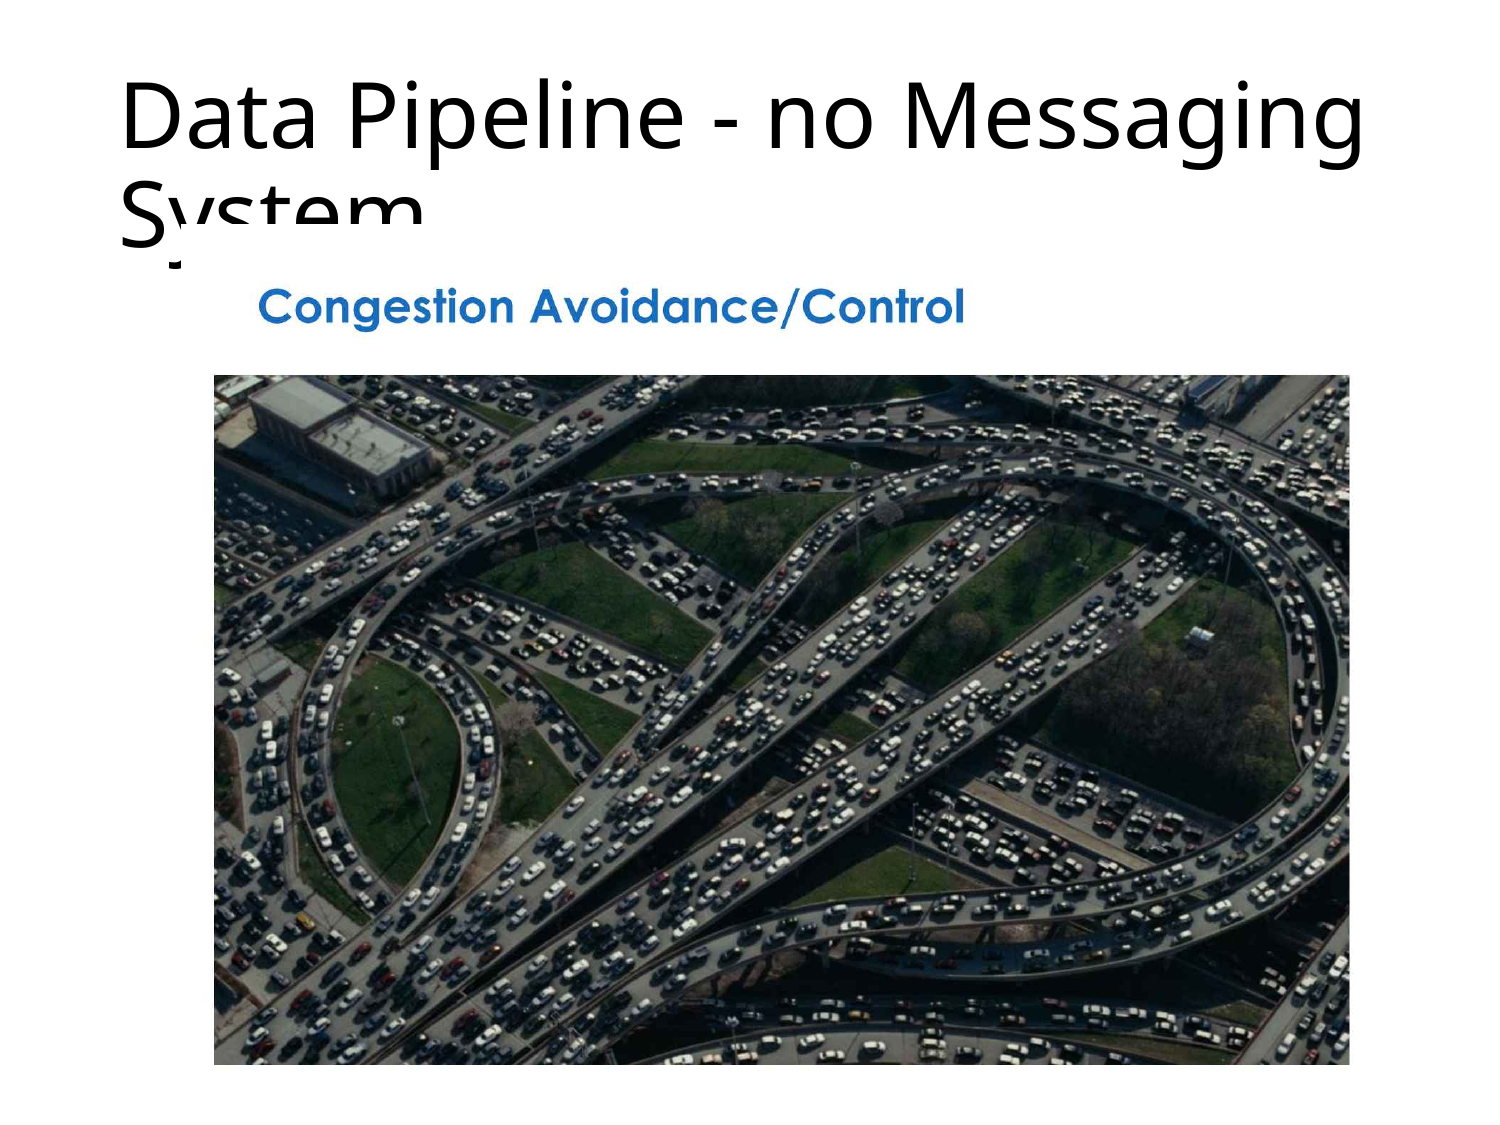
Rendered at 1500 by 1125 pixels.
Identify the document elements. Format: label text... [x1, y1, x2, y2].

title Data Pipeline - no Messaging System [103, 59, 1480, 278]
picture [181, 224, 1382, 1125]
